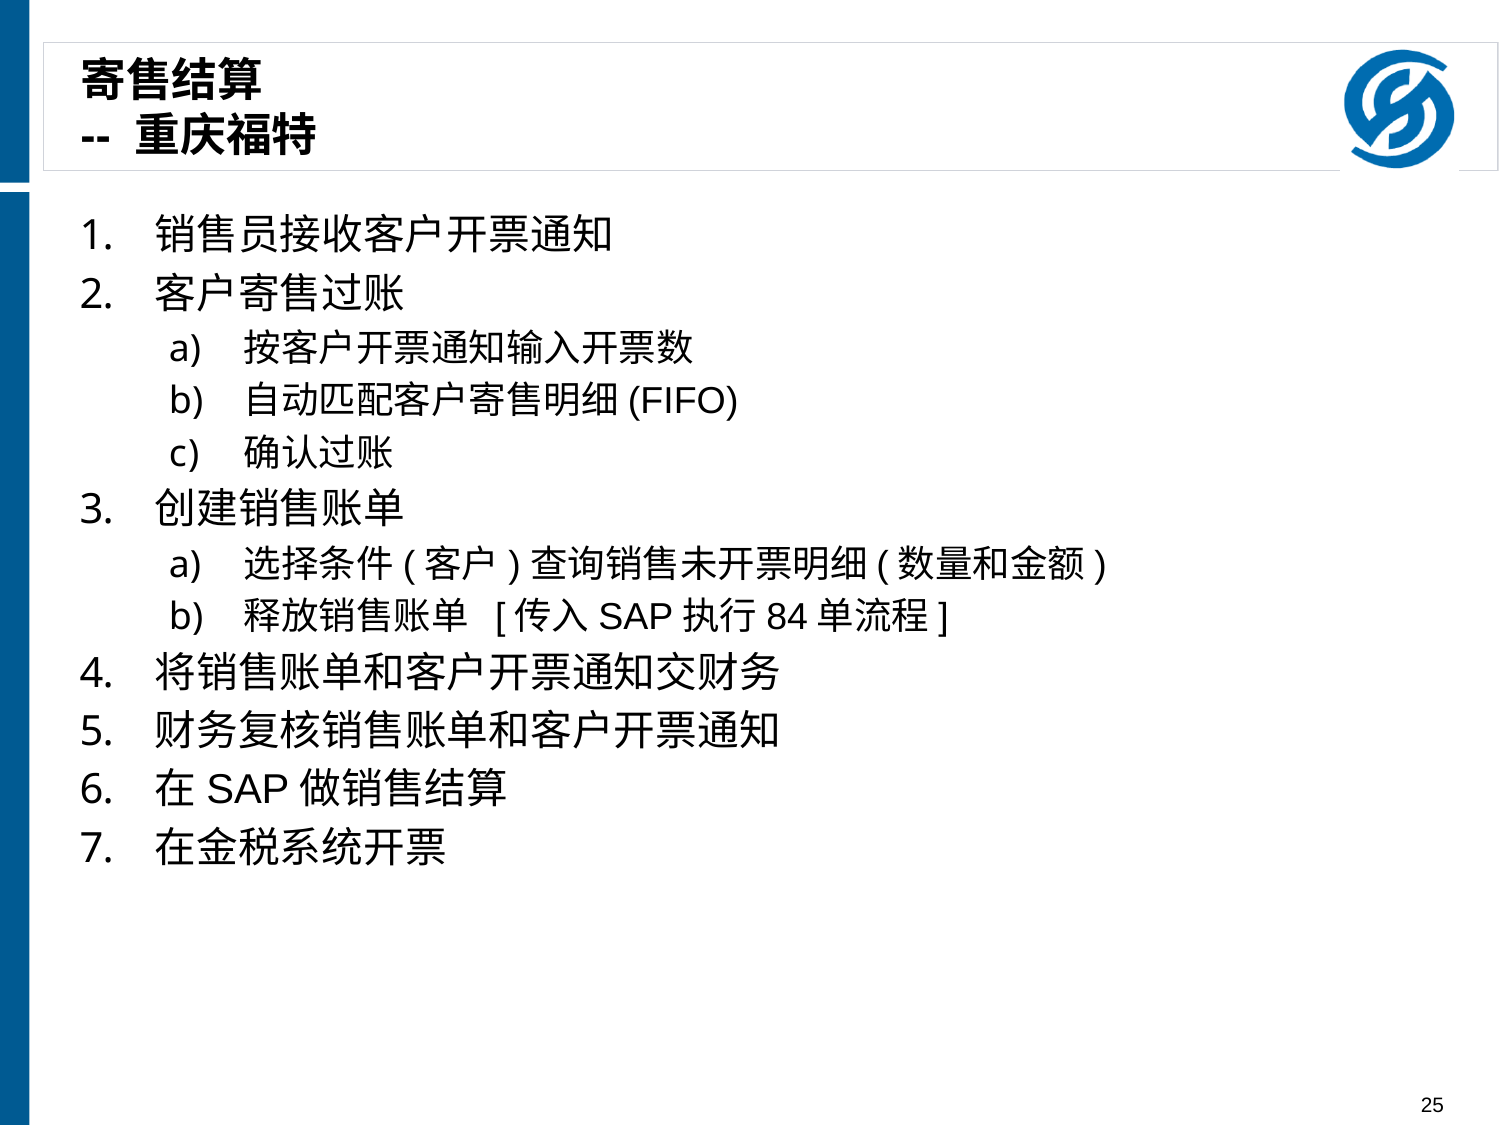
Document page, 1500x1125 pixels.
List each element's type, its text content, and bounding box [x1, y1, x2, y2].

picture [1340, 47, 1459, 171]
title 寄售结算 -- 重庆福特 [65, 46, 1011, 166]
slide_number 25 [1317, 1089, 1460, 1118]
list 销售员接收客户开票通知 客户寄售过账 按客户开票通知输入开票数 自动匹配客户寄售明细(FIFO) 确认过账 创建销售账单 选择条件(客户)查询销售未开票明细(数量和金额) 释放销售账单 [传入SAP执行84单流程] 将销售账单和客户开票通知交财务 财务复核销售账单和客户开票通知 在SAP做销售结算 在金税系统开票 [64, 207, 1460, 1059]
